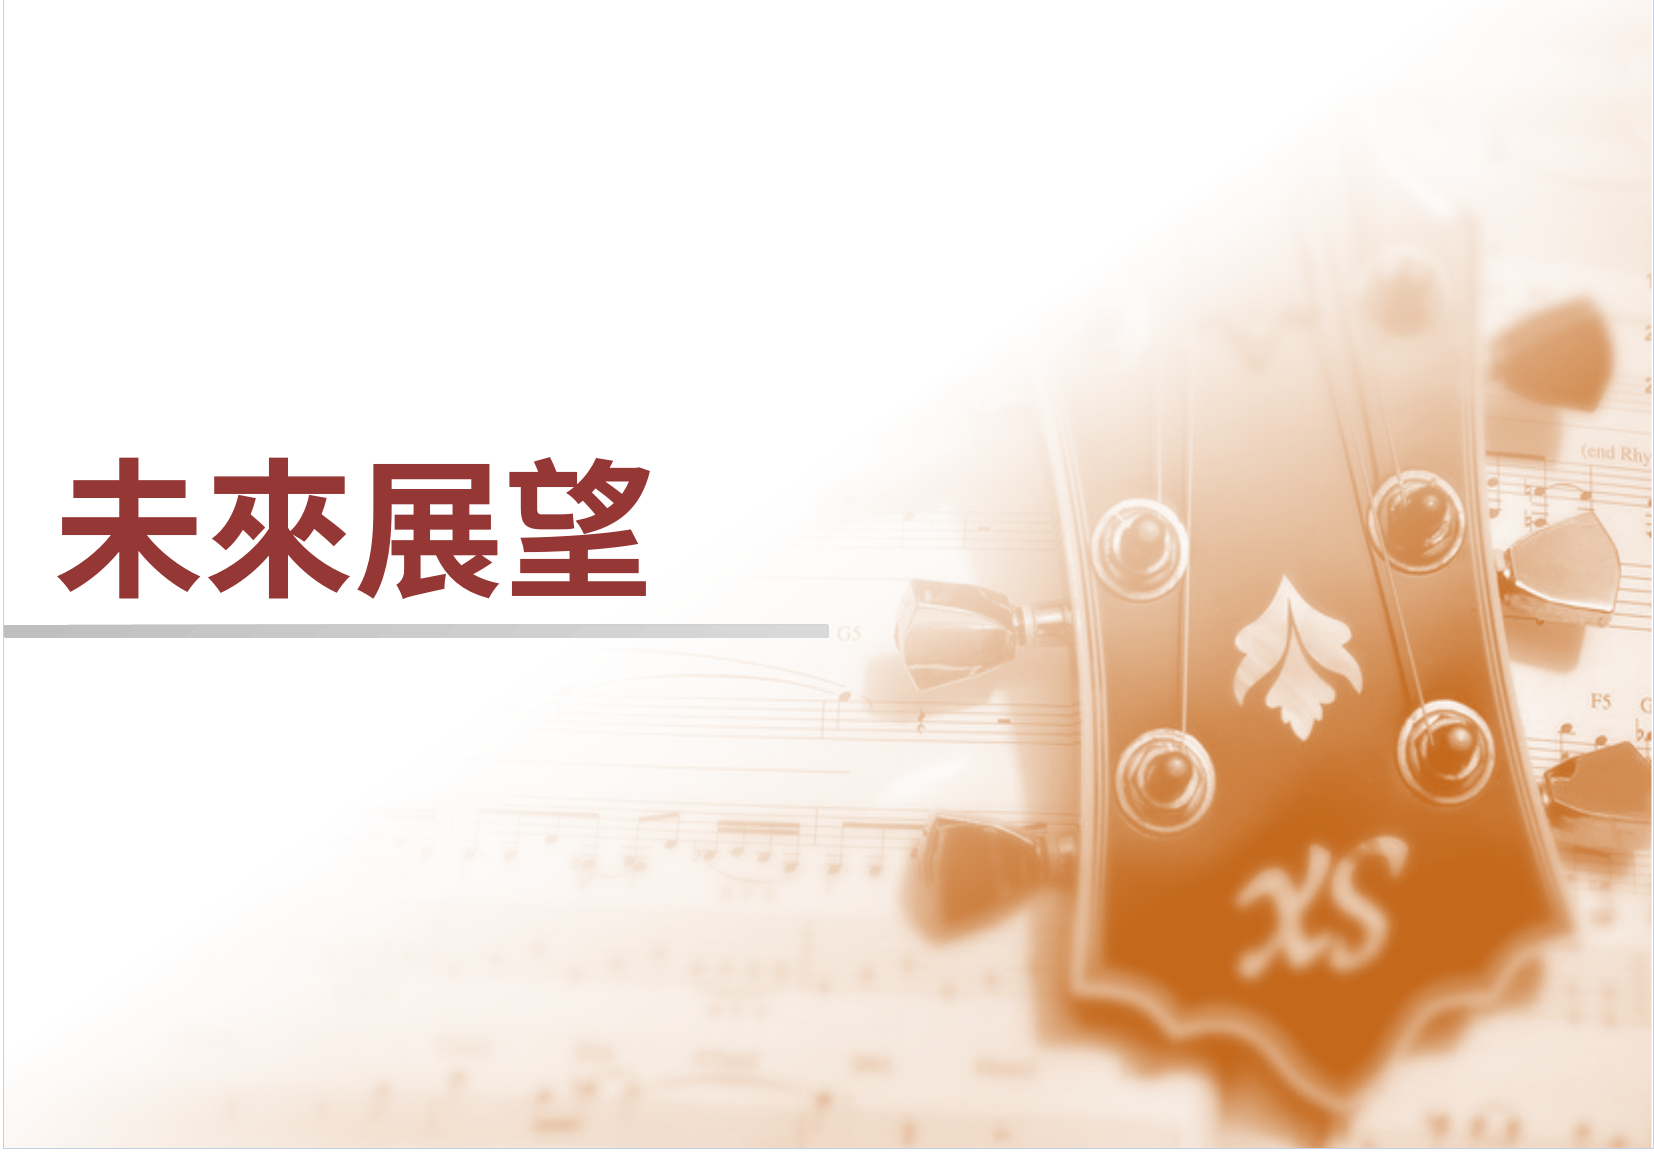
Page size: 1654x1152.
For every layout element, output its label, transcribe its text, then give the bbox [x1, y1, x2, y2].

text_box [1, 622, 831, 641]
text_box 未來展望 [11, 427, 697, 623]
